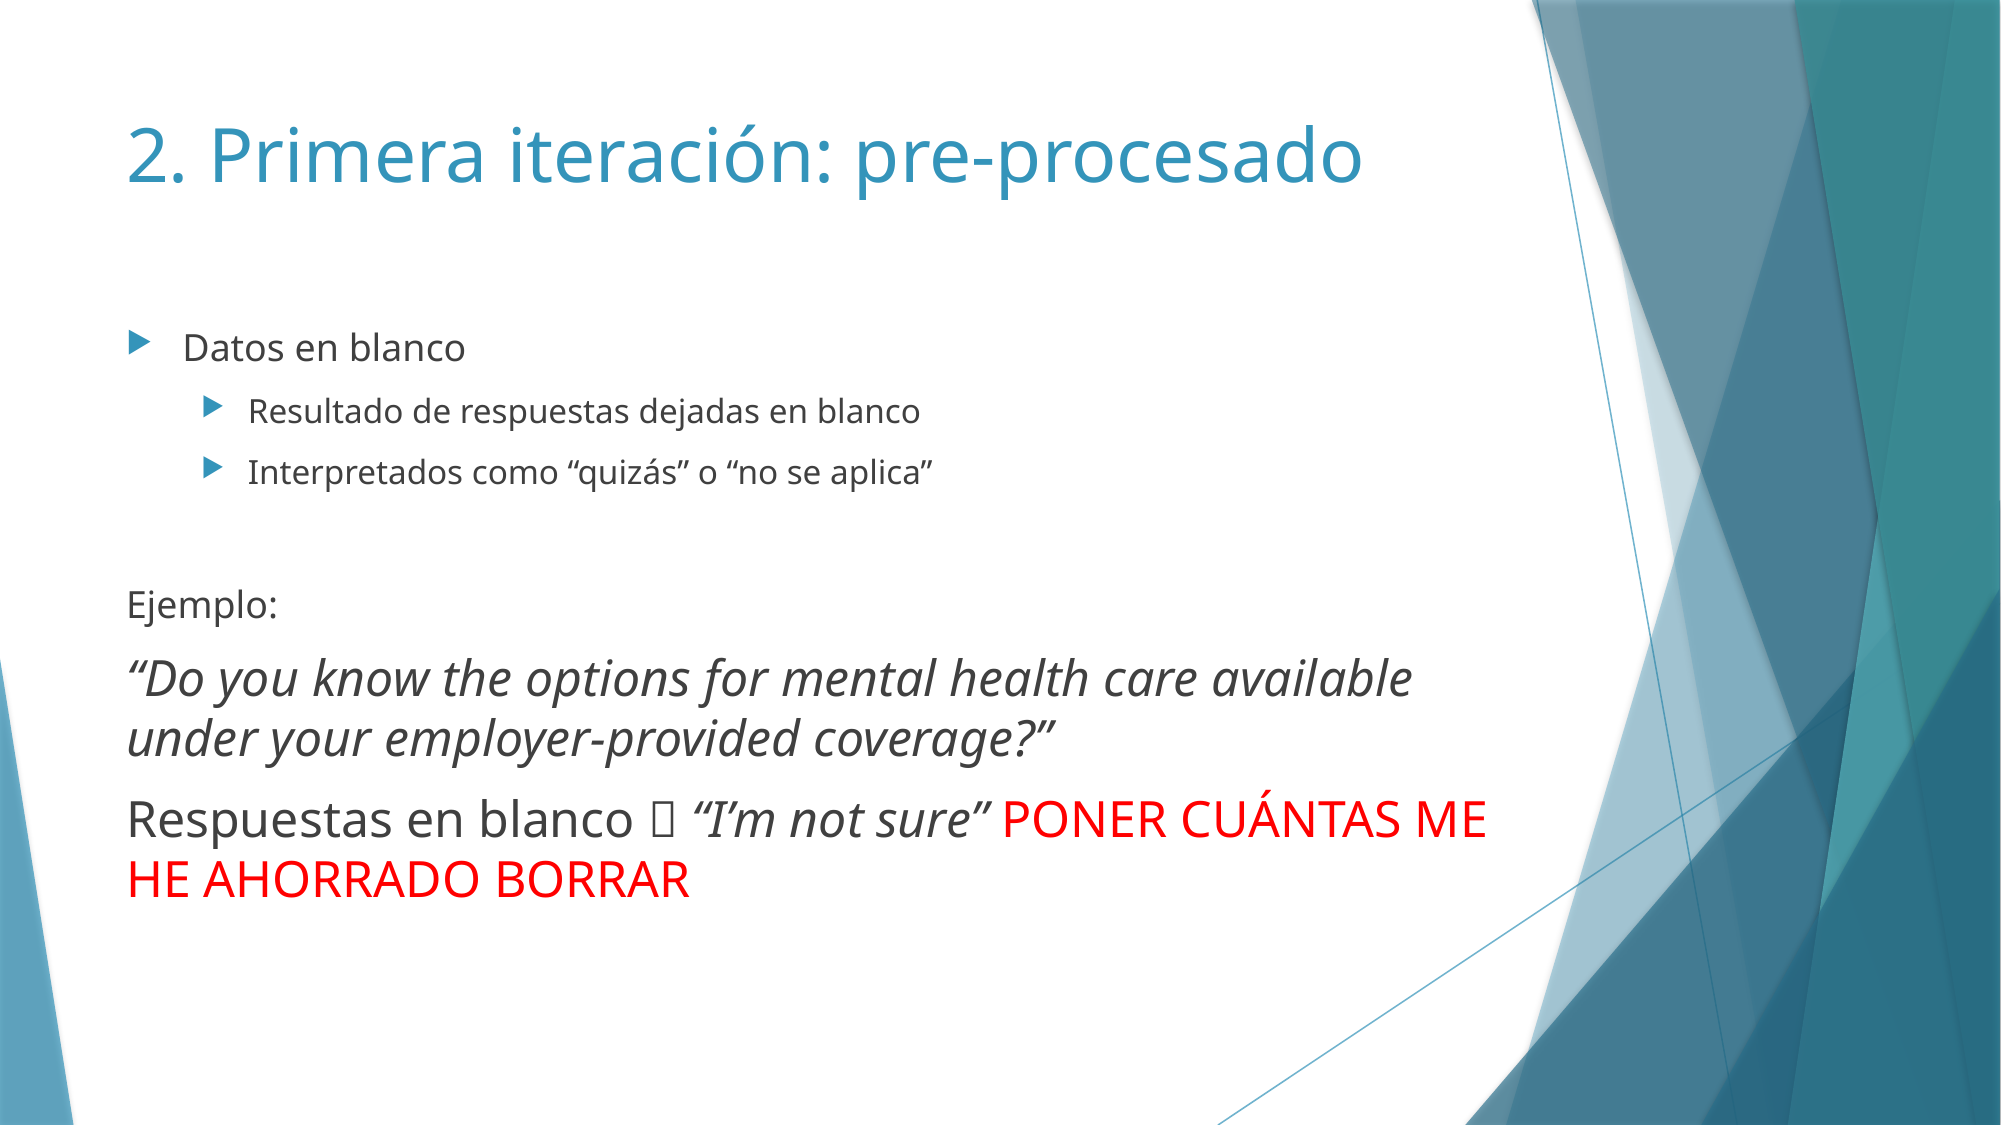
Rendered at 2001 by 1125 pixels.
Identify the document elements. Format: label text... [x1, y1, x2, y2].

title 2. Primera iteración: pre-procesado [111, 99, 1522, 316]
list Datos en blanco Resultado de respuestas dejadas en blanco Interpretados como “quizás” o “no se aplica” Ejemplo: “Do you know the options for mental health care available under your employer-provided coverage?” Respuestas en blanco  “I’m not sure” PONER CUÁNTAS ME HE AHORRADO BORRAR [111, 316, 1522, 954]
